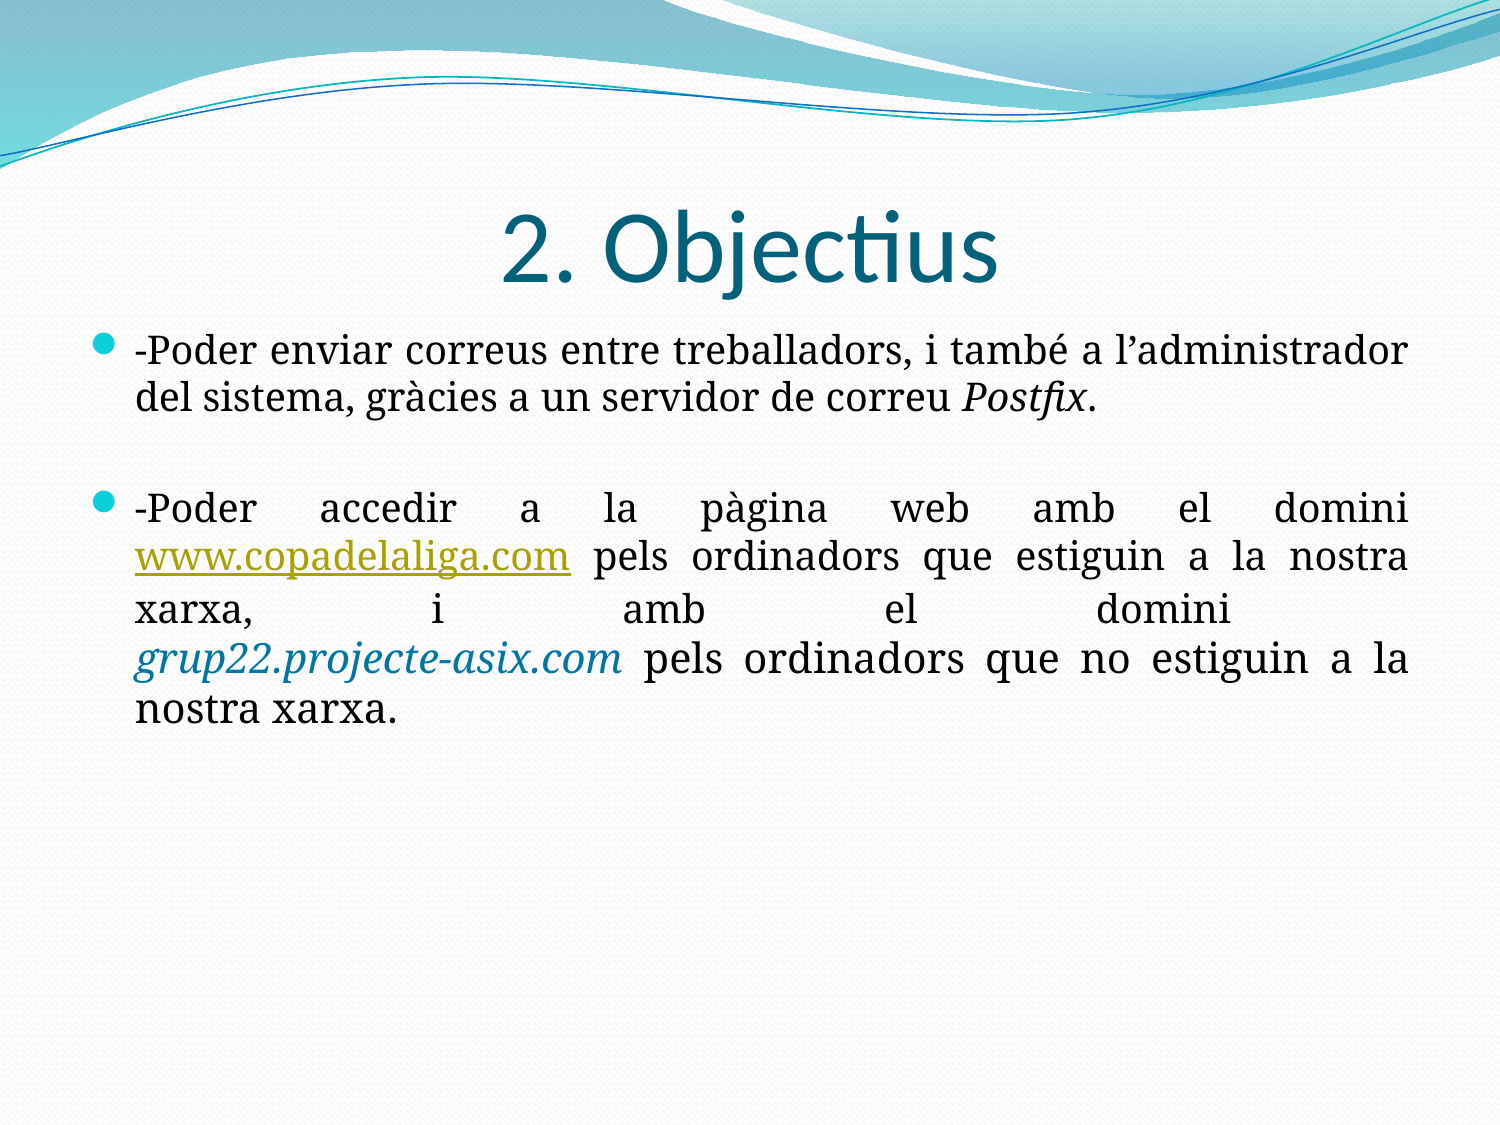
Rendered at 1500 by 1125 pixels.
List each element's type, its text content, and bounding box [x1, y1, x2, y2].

title 2. Objectius [75, 115, 1425, 303]
list -Poder enviar correus entre treballadors, i també a l’administrador del sistema, gràcies a un servidor de correu Postfix. -Poder accedir a la pàgina web amb el domini www.copadelaliga.com pels ordinadors que estiguin a la nostra xarxa, i amb el domini grup22.projecte-asix.com pels ordinadors que no estiguin a la nostra xarxa. [75, 317, 1425, 1038]
